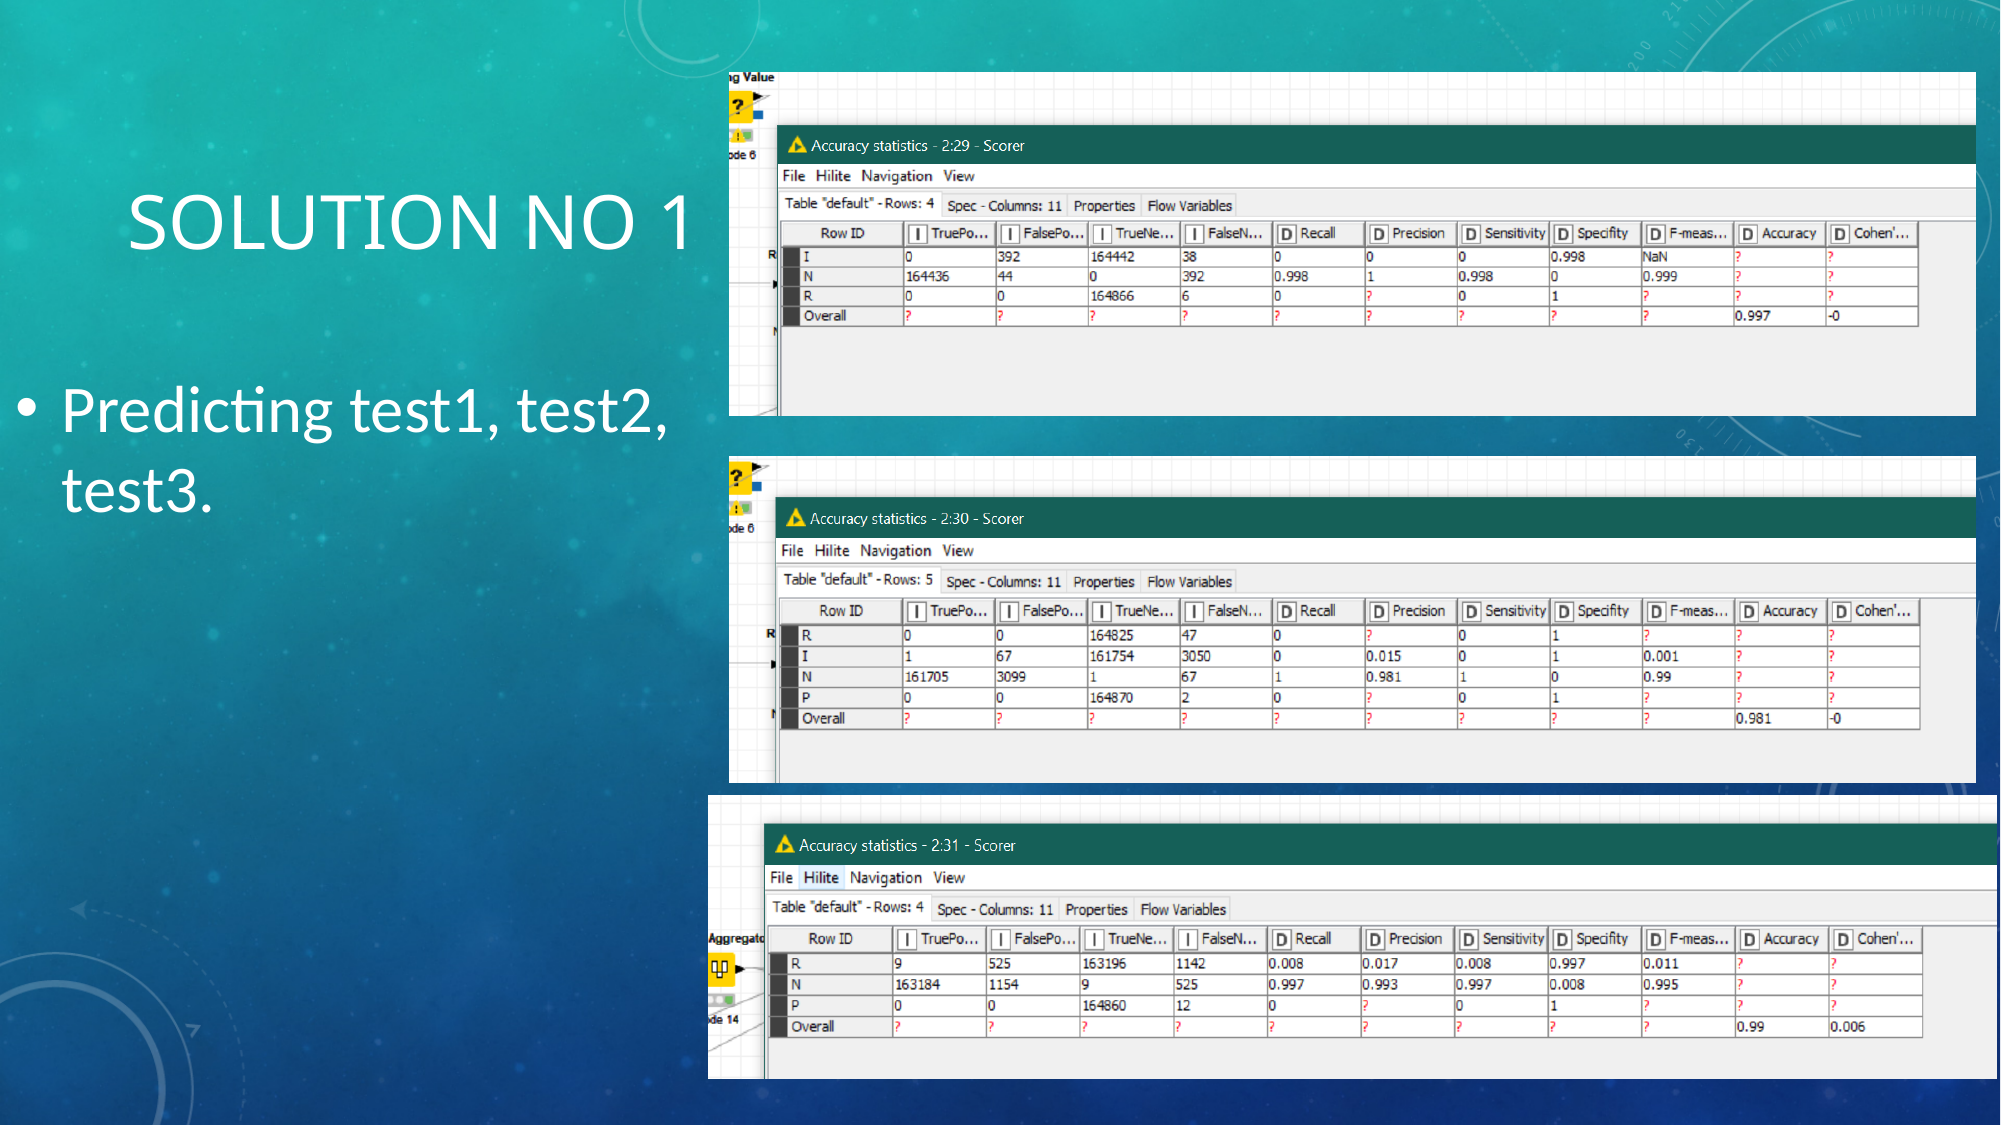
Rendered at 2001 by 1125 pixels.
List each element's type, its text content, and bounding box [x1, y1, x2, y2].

list Predicting test1, test2, test3. [0, 197, 753, 796]
title Solution No 1 [112, 99, 723, 197]
picture [0, 0, 2001, 1125]
